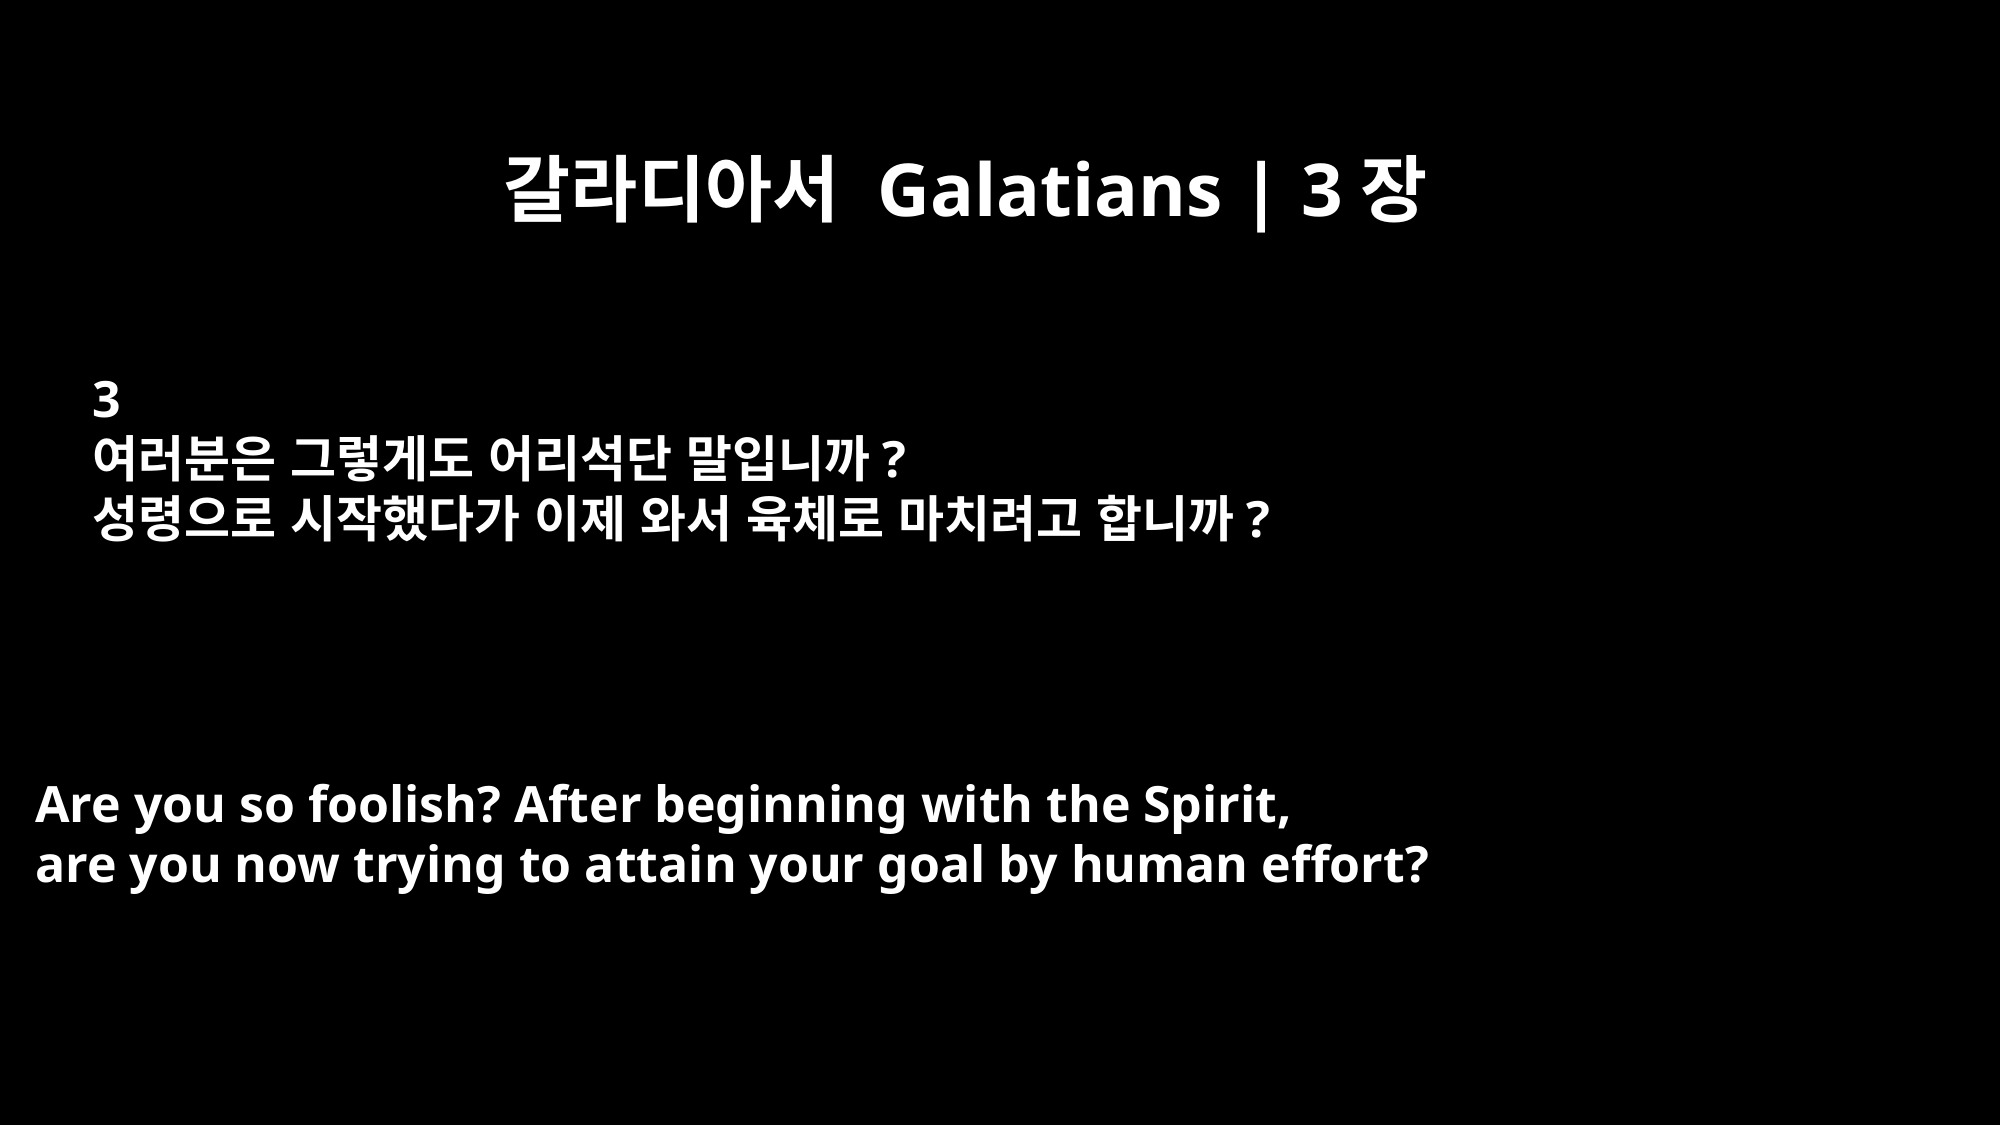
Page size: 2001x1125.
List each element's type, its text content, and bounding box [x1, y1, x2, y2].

text_box 갈라디아서 Galatians | 3장 [488, 136, 1443, 239]
text_box Are you so foolish? After beginning with the Spirit, are you now trying to attain your goal by human effort? [20, 764, 1445, 900]
text_box 3 여러분은 그렇게도 어리석단 말입니까? 성령으로 시작했다가 이제 와서 육체로 마치려고 합니까? [78, 359, 1286, 555]
